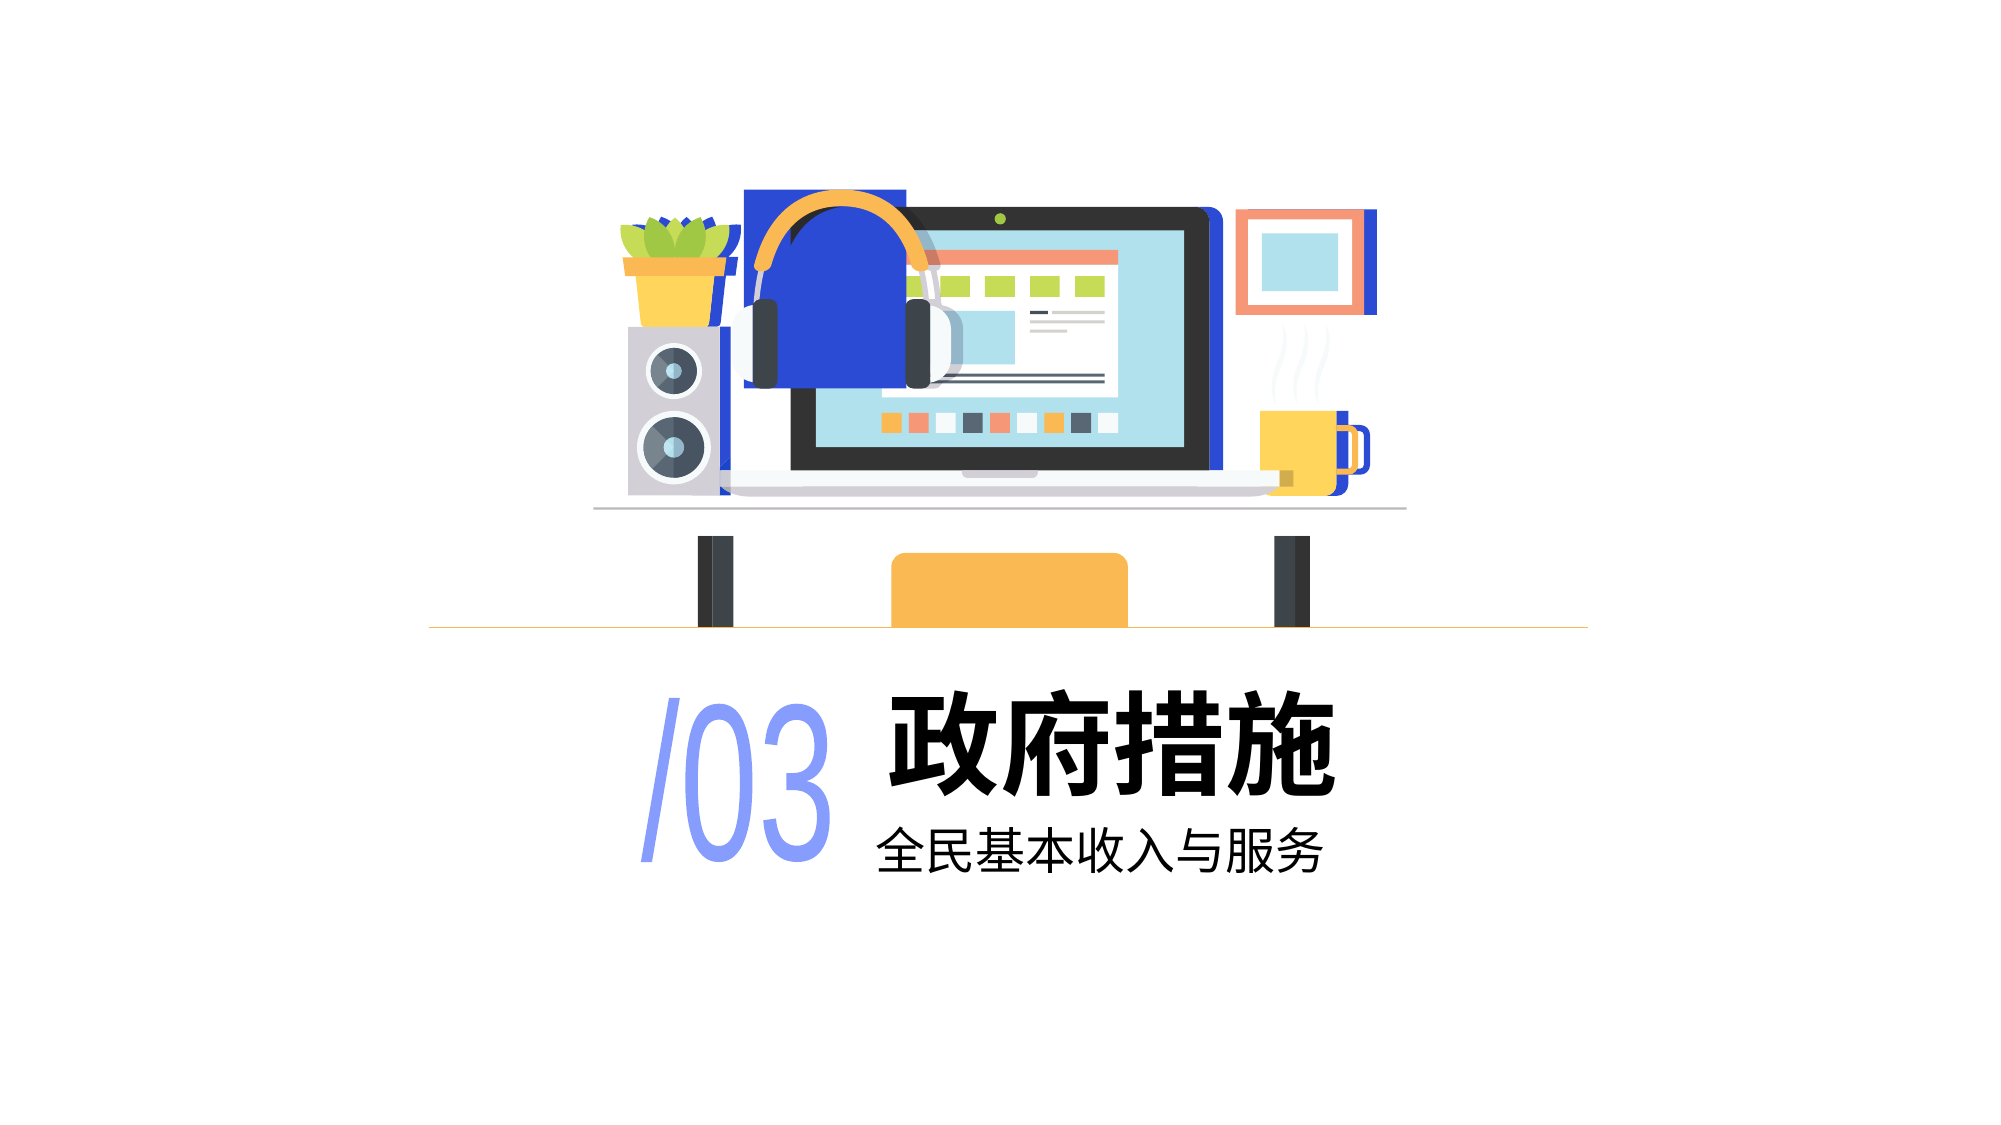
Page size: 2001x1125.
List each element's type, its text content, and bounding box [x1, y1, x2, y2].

title 政府措施 [872, 711, 1362, 818]
list 全民基本收入与服务 [860, 818, 1435, 915]
